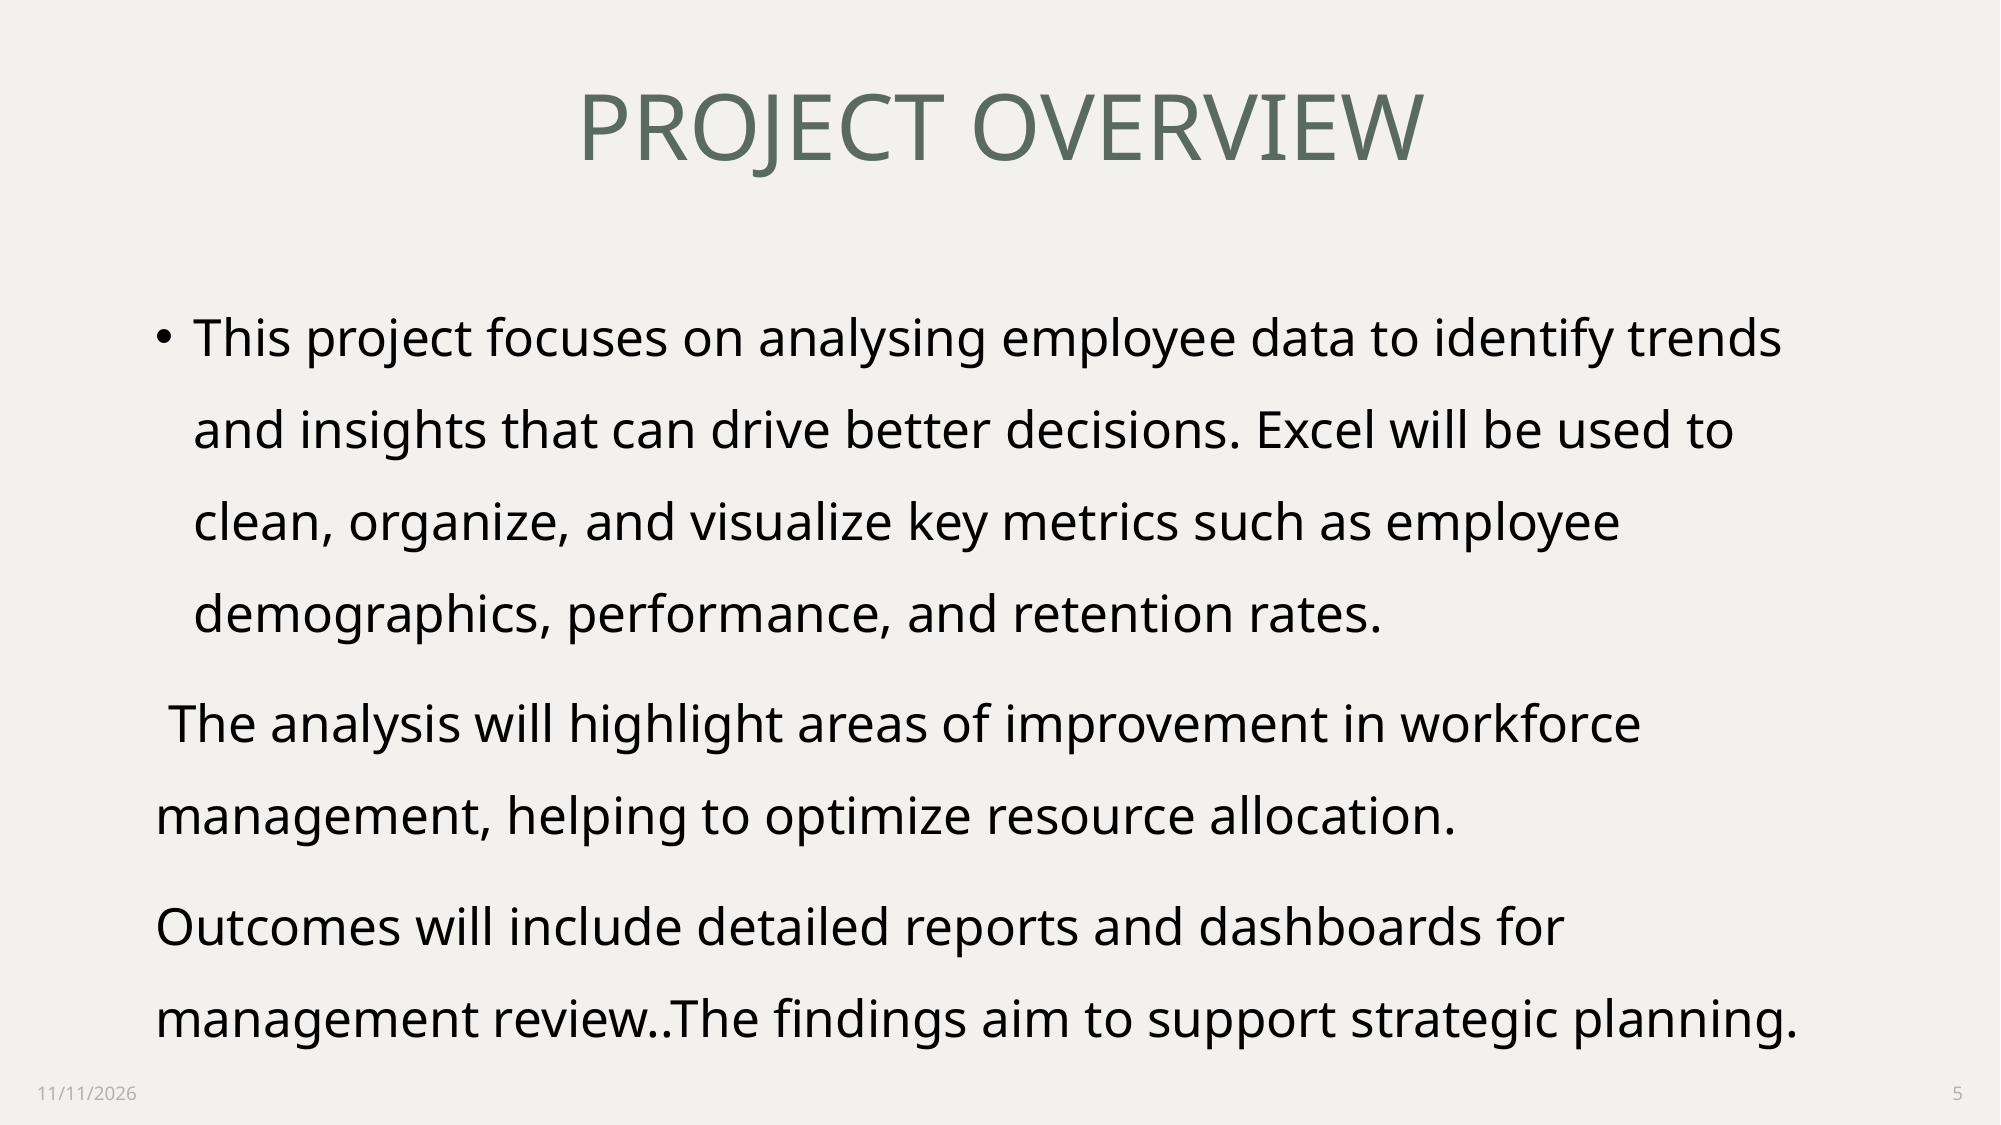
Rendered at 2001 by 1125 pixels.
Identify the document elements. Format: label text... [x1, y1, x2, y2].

title PROJECT OVERVIEW [140, 20, 1863, 243]
slide_number 5 [1528, 1064, 1979, 1124]
list This project focuses on analysing employee data to identify trends and insights that can drive better decisions. Excel will be used to clean, organize, and visualize key metrics such as employee demographics, performance, and retention rates. The analysis will highlight areas of improvement in workforce management, helping to optimize resource allocation. Outcomes will include detailed reports and dashboards for management review..The findings aim to support strategic planning. [140, 266, 1863, 1065]
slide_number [21, 1064, 472, 1124]
